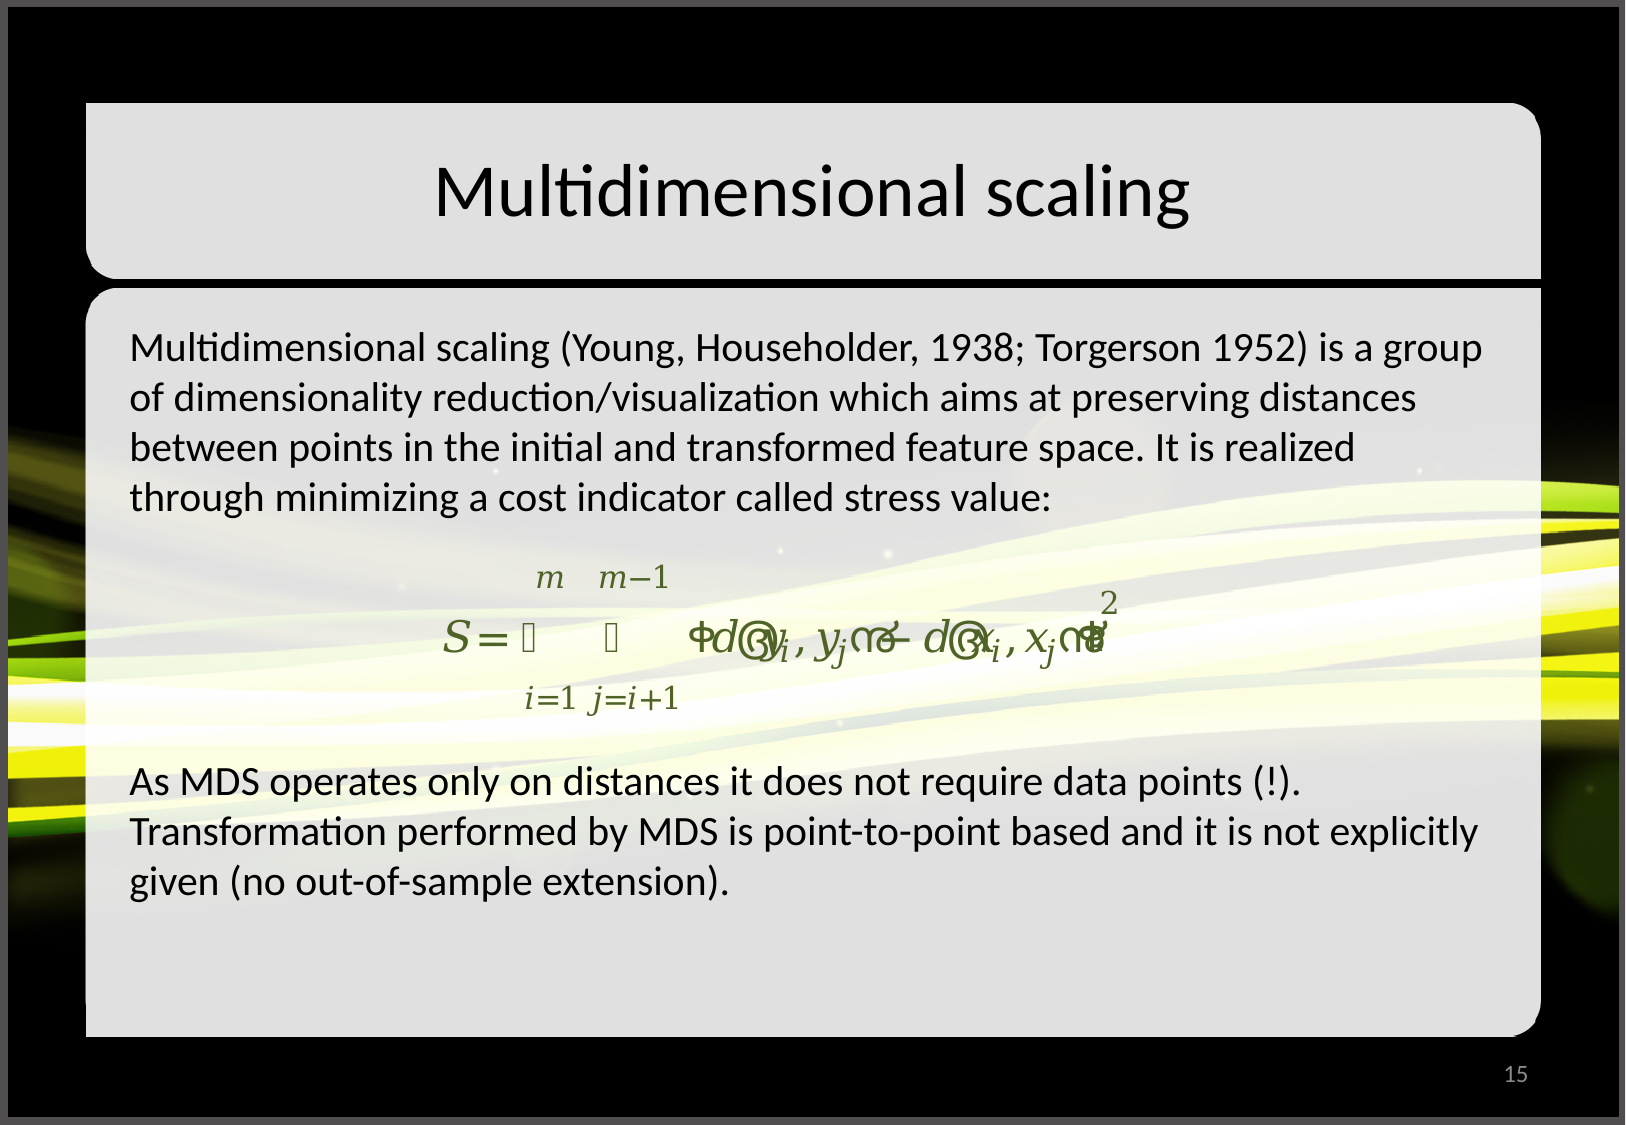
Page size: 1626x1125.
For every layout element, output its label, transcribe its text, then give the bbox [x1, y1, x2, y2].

title Multidimensional scaling [80, 107, 1544, 266]
list Multidimensional scaling (Young, Householder, 1938; Torgerson 1952) is a group of dimensionality reduction/visualization which aims at preserving distances between points in the initial and transformed feature space. It is realized through minimizing a cost indicator called stress value: As MDS operates only on distances it does not require data points (!). Transformation performed by MDS is point-to-point based and it is not explicitly given (no out-of-sample extension). [114, 312, 1516, 988]
picture [0, 0, 1626, 1125]
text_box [190, 562, 1368, 783]
slide_number 15 [1164, 1042, 1544, 1103]
